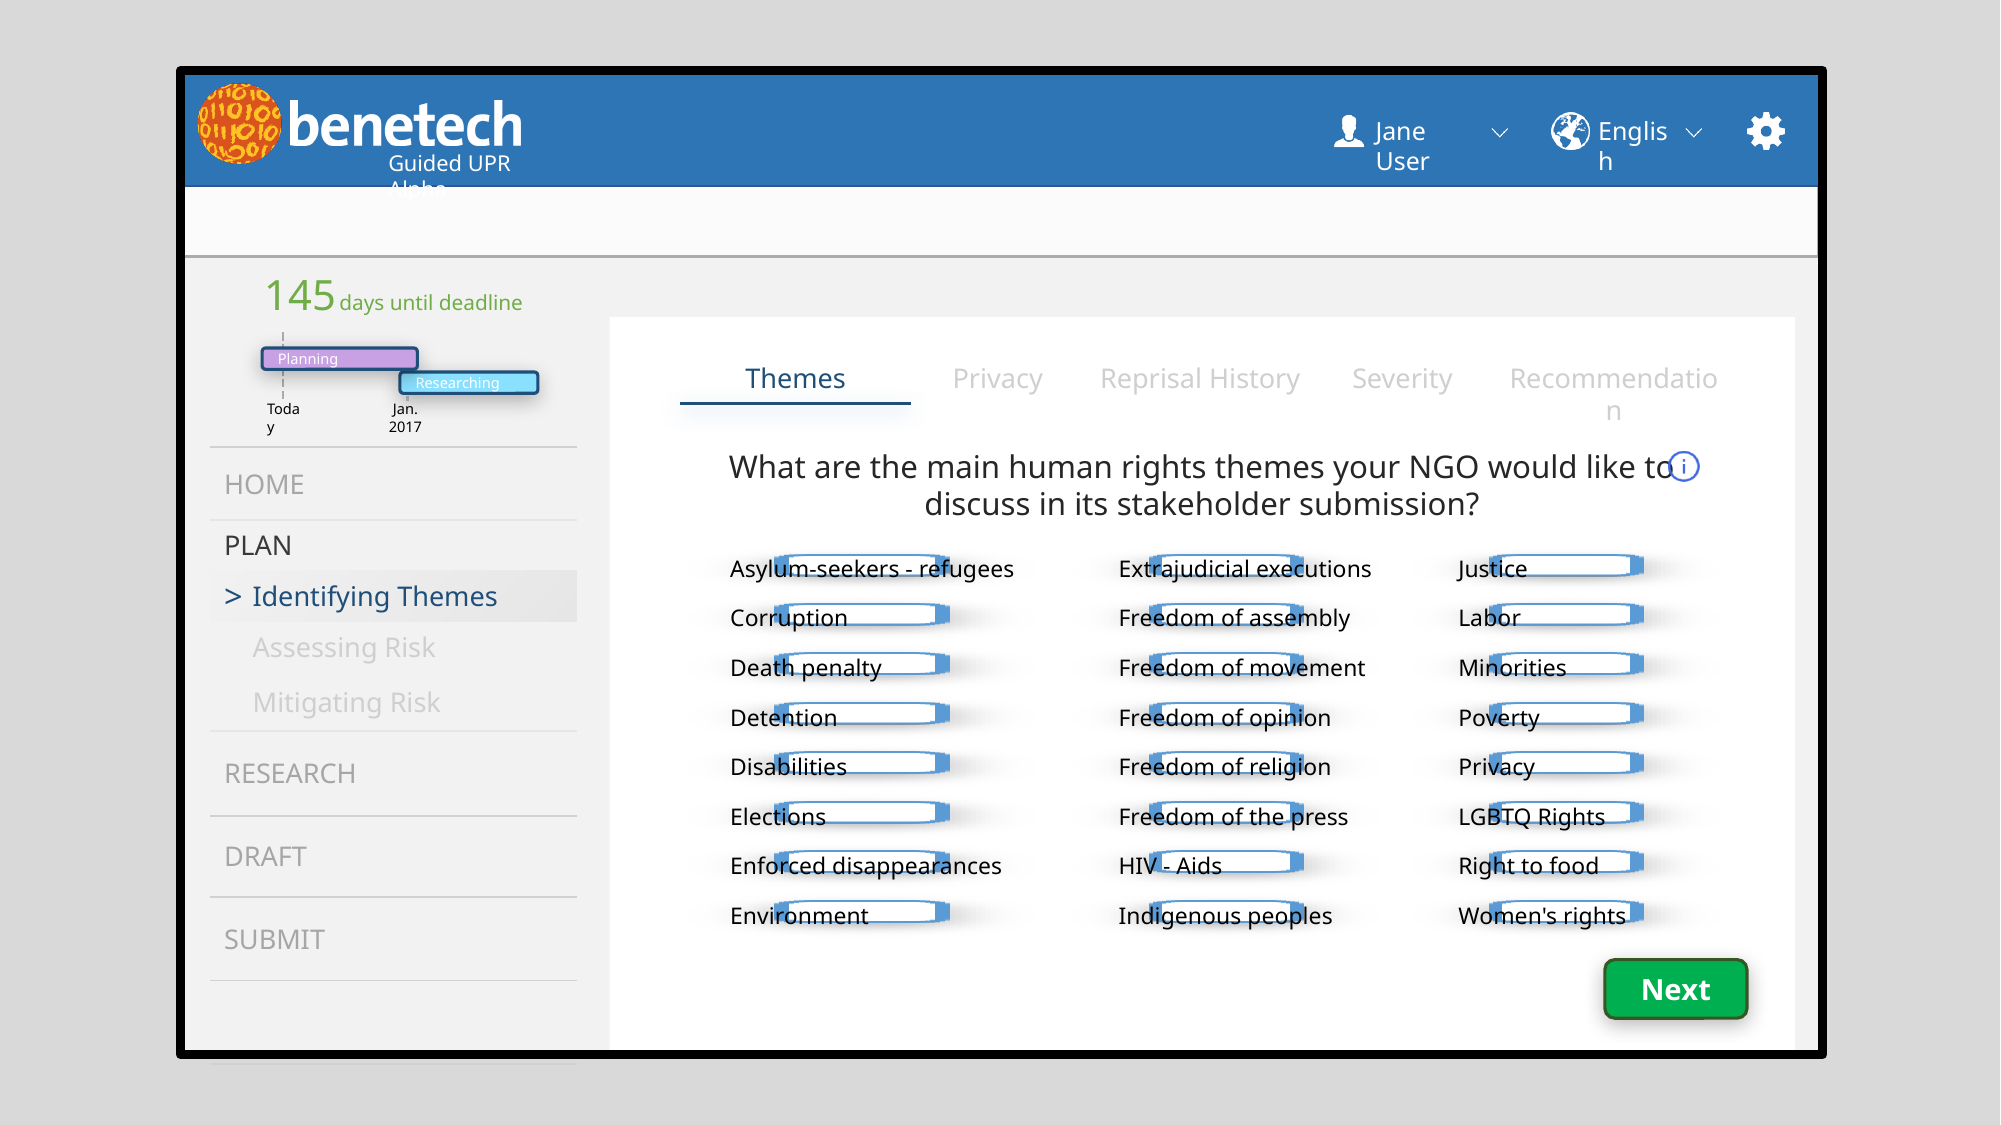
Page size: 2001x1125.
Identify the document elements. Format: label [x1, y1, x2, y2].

picture [1488, 120, 1510, 142]
picture [1551, 112, 1590, 150]
picture [1747, 112, 1785, 150]
picture [1683, 120, 1704, 142]
table_cell [210, 1055, 577, 1063]
picture [1664, 447, 1703, 485]
text_box [177, 70, 1823, 1055]
picture [290, 100, 521, 147]
picture [1329, 112, 1367, 150]
picture [192, 81, 286, 166]
